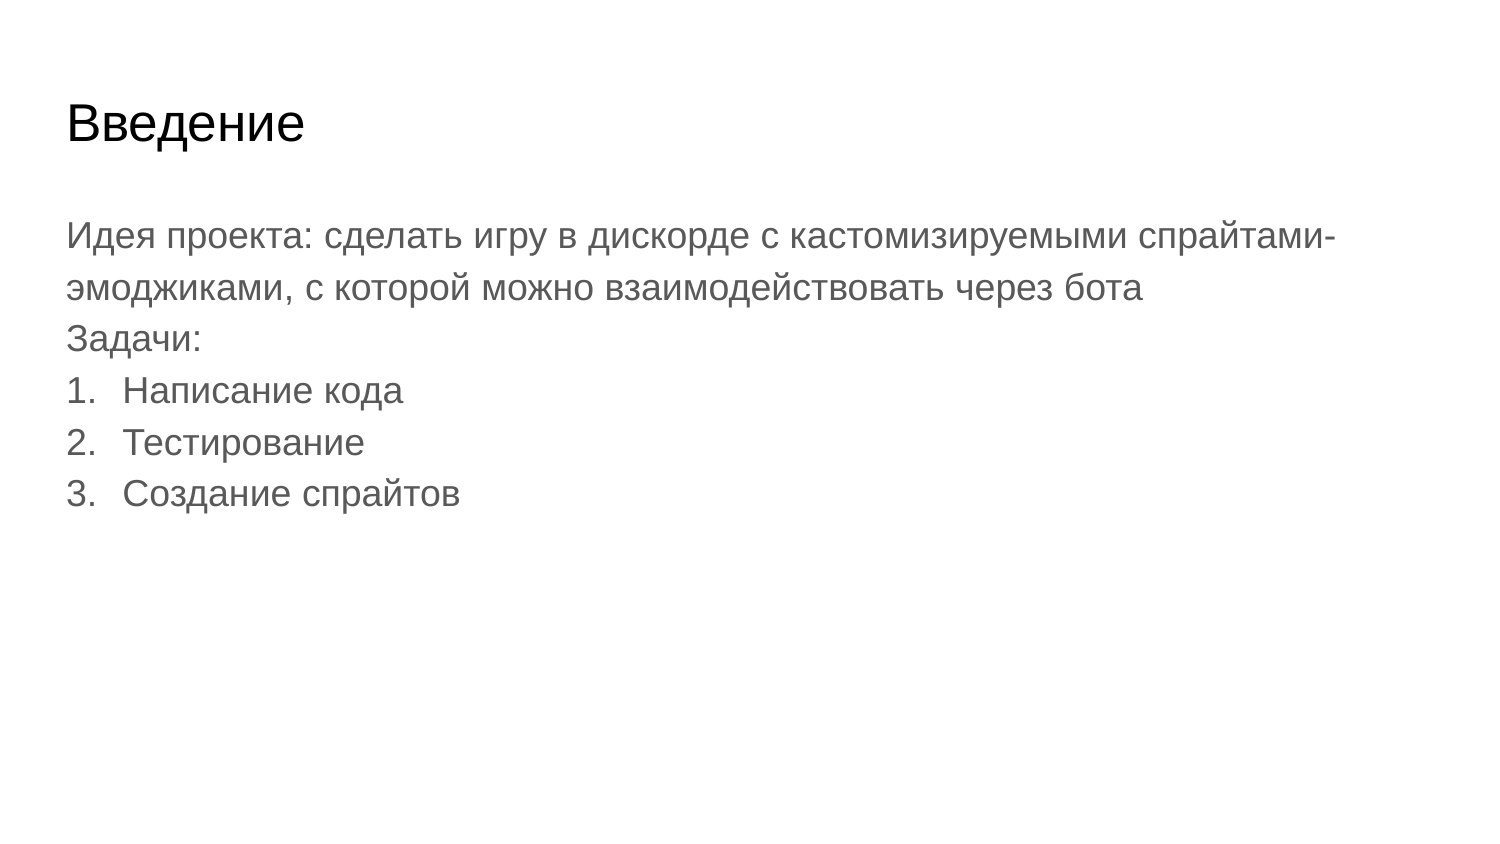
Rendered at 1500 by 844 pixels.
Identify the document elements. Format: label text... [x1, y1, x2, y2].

title Введение [51, 72, 1449, 167]
list Идея проекта: сделать игру в дискорде с кастомизируемыми спрайтами-эмоджиками, с которой можно взаимодействовать через бота Задачи: Написание кода Тестирование Создание спрайтов [51, 189, 1449, 750]
